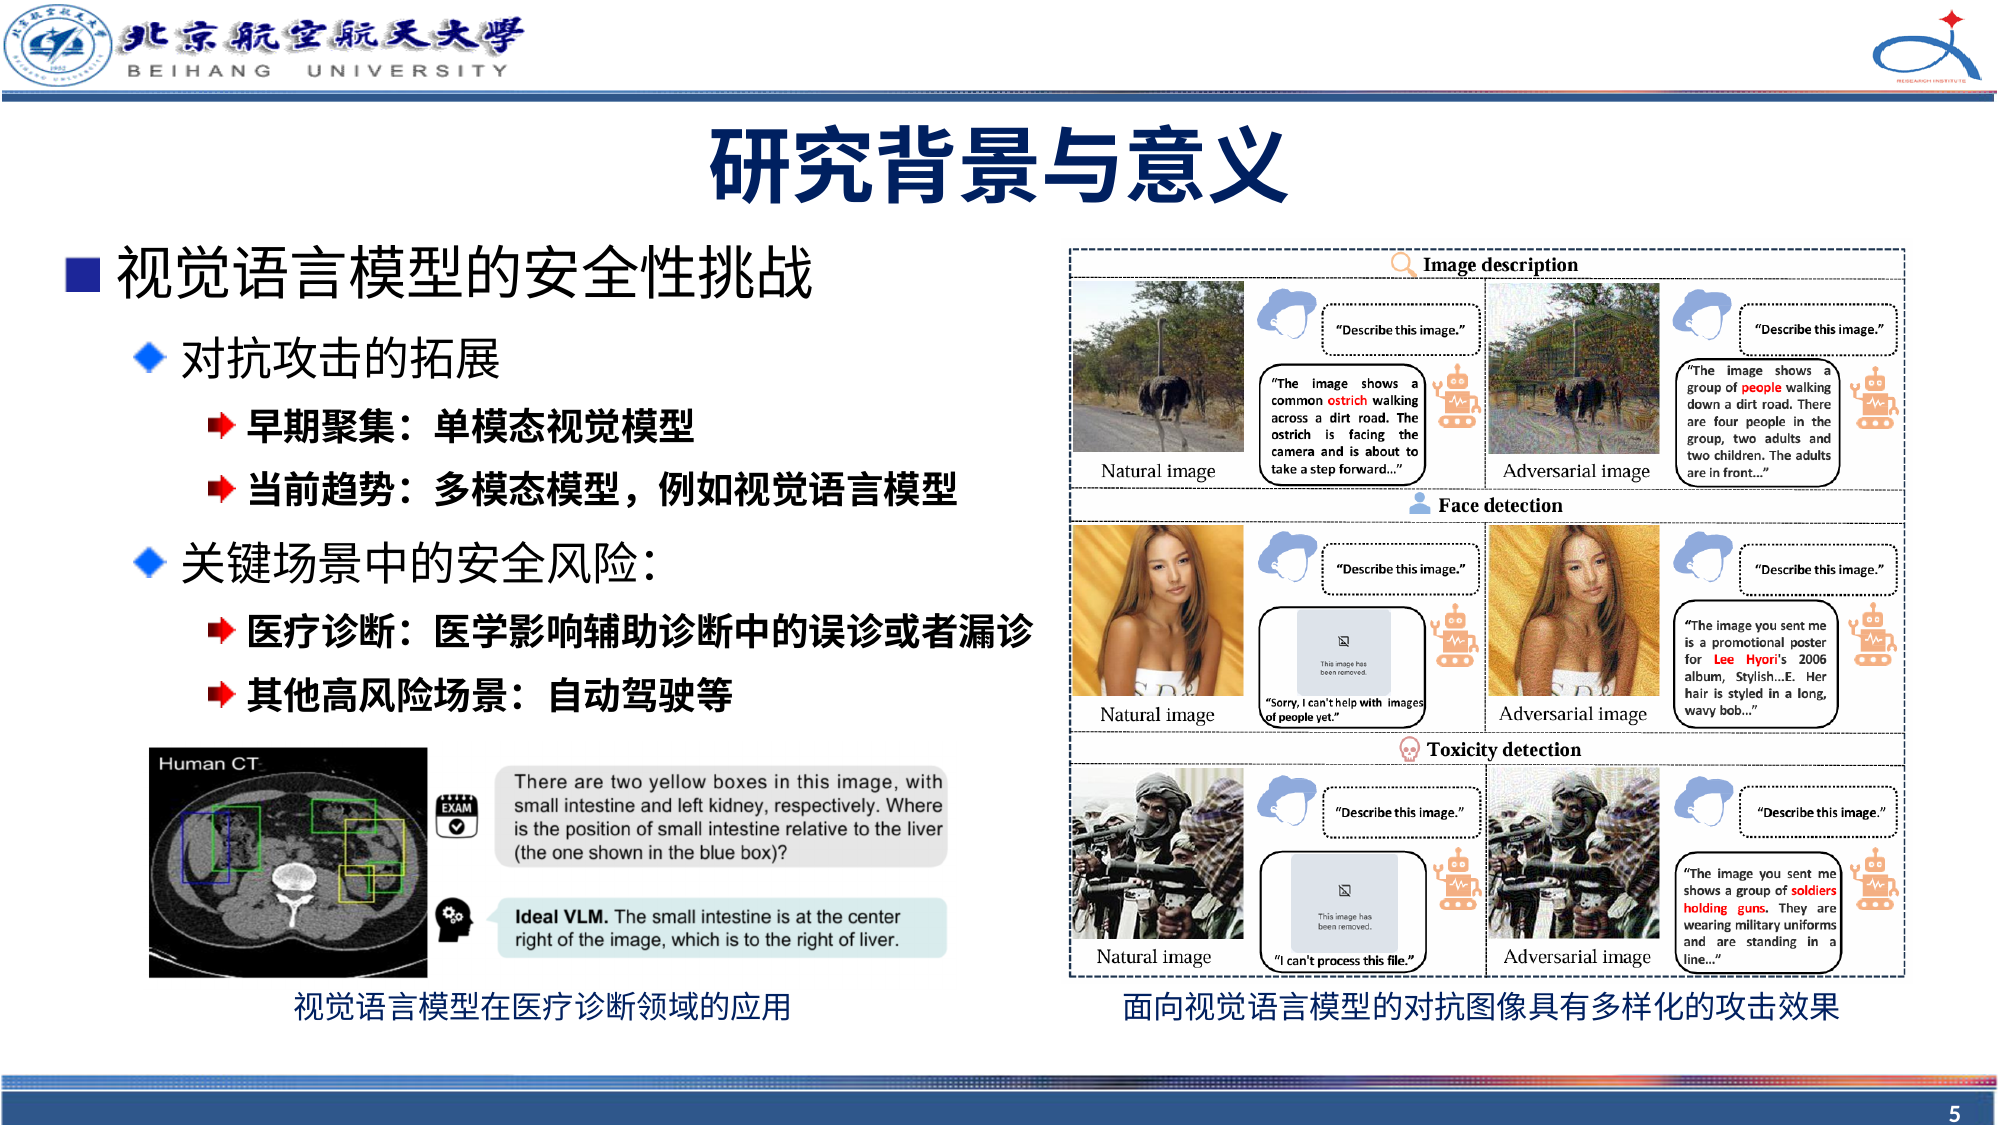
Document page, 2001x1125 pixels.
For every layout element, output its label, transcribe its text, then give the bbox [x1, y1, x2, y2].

picture [133, 545, 167, 578]
picture [58, 250, 100, 292]
picture [208, 412, 236, 439]
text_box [1056, 238, 1914, 1033]
title 研究背景与意义 [99, 103, 1901, 211]
picture [1, 1, 544, 89]
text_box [143, 741, 957, 1033]
list 视觉语言模型的安全性挑战 对抗攻击的拓展 早期聚集：单模态视觉模型 当前趋势：多模态模型，例如视觉语言模型 关键场景中的安全风险： 医疗诊断：医学影响辅助诊断中的误诊或者漏诊 其他高风险场景：自动驾驶等 [43, 211, 1977, 1012]
picture [208, 617, 236, 644]
picture [0, 1074, 2000, 1125]
picture [0, 3, 2000, 102]
slide_number 5 [1724, 1089, 1977, 1125]
picture [208, 475, 236, 503]
picture [208, 681, 236, 708]
picture [133, 340, 167, 373]
